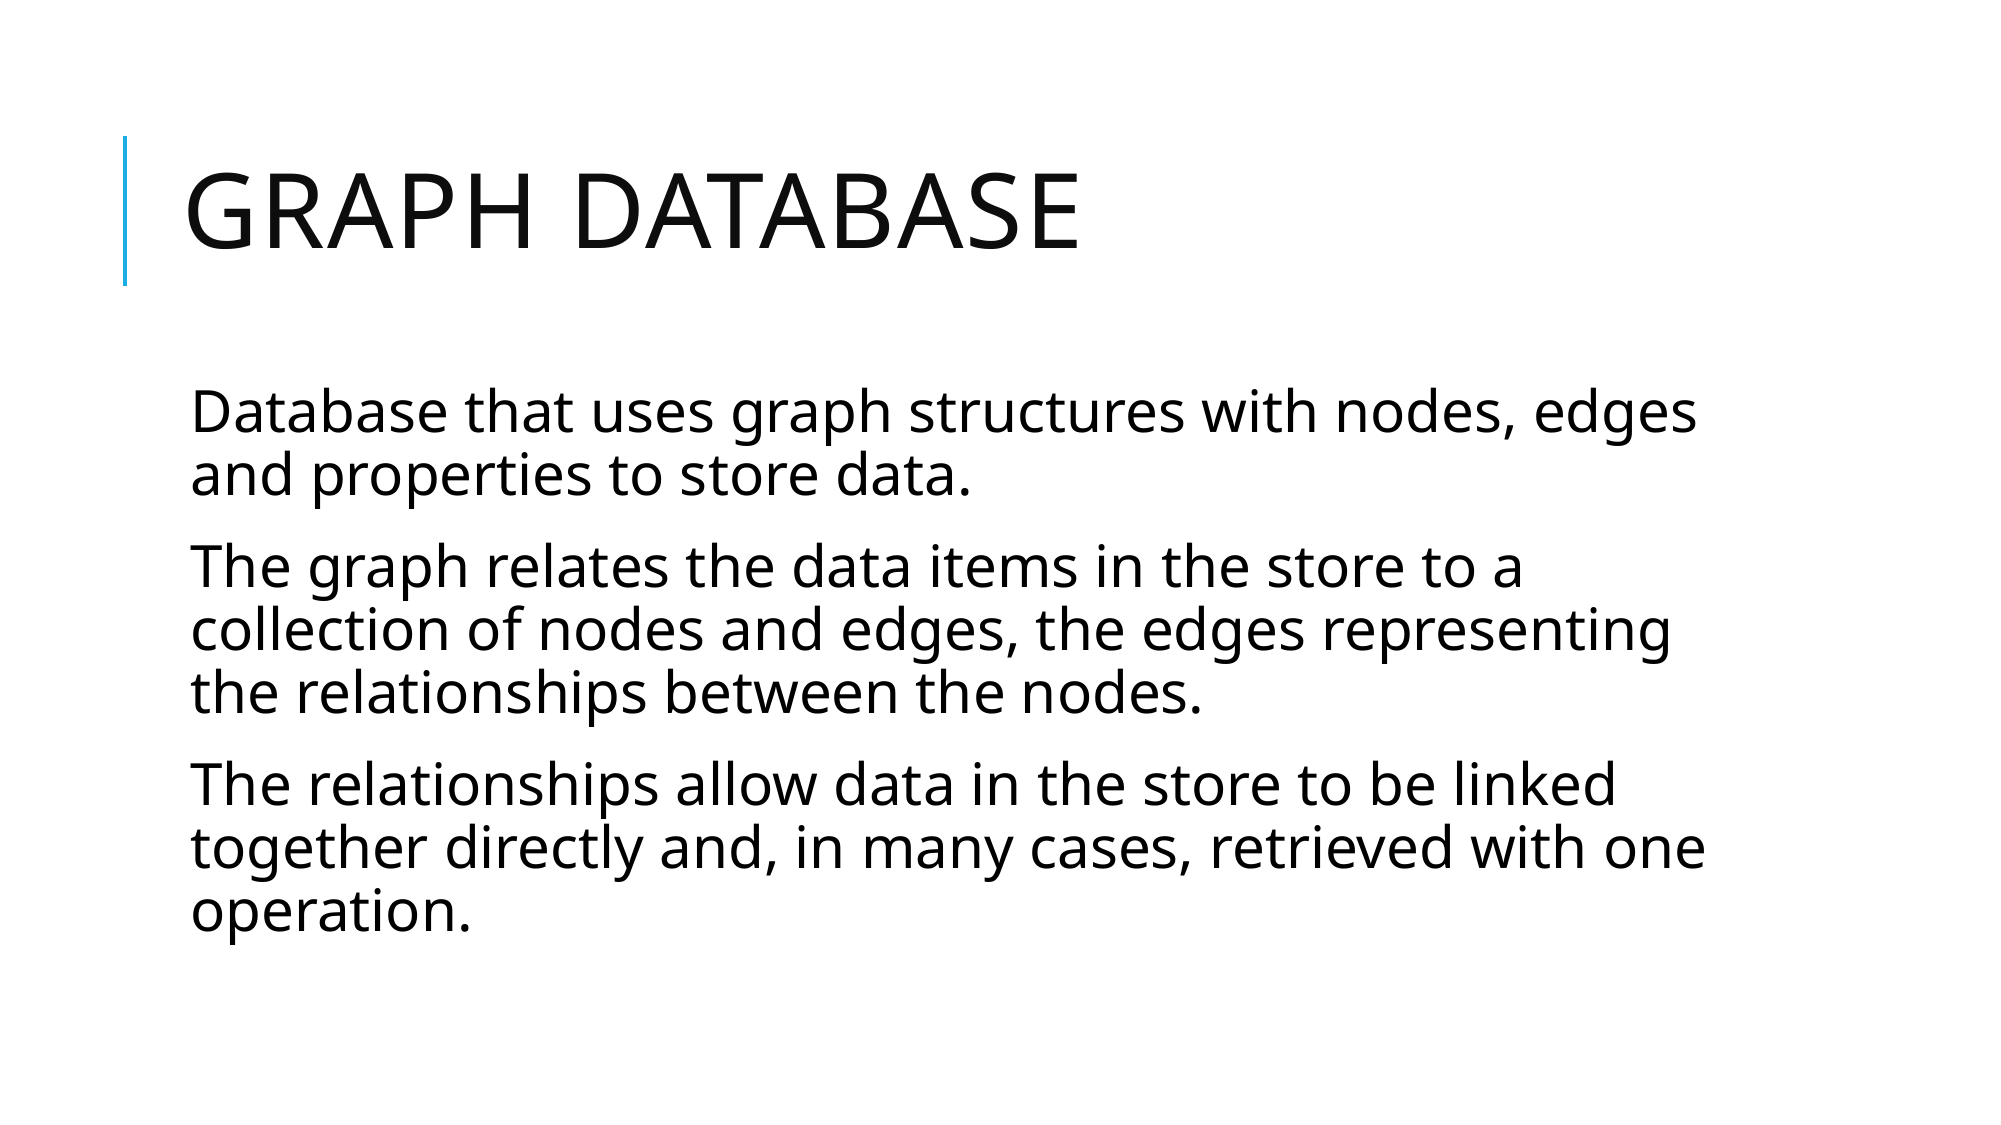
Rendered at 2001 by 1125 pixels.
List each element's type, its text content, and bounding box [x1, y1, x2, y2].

title Graph database [168, 96, 1763, 342]
list Database that uses graph structures with nodes, edges and properties to store data. The graph relates the data items in the store to a collection of nodes and edges, the edges representing the relationships between the nodes. The relationships allow data in the store to be linked together directly and, in many cases, retrieved with one operation. [168, 375, 1763, 1035]
